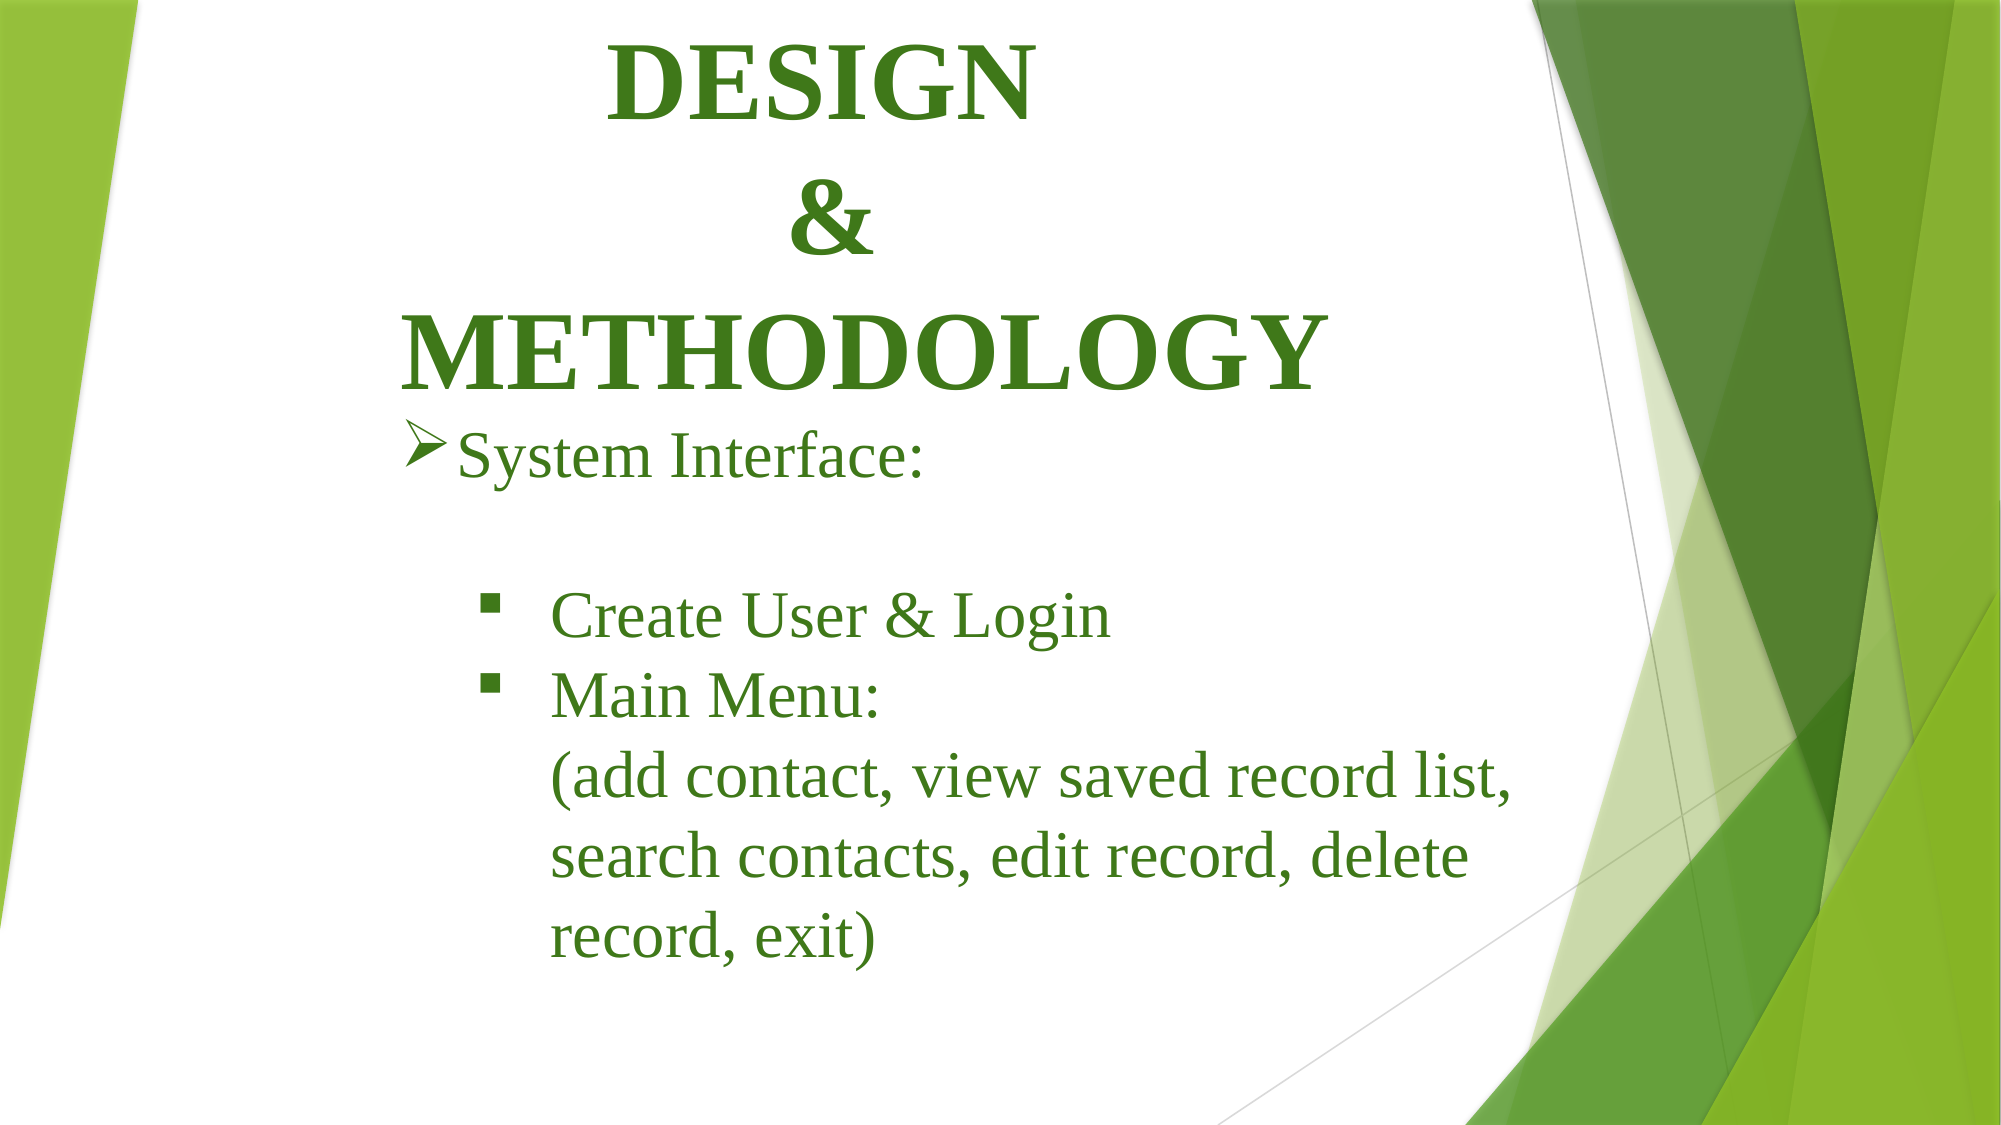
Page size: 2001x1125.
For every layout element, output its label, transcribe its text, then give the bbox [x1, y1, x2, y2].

text_box System Interface: Create User & Login Main Menu: (add contact, view saved record list, search contacts, edit record, delete record, exit) [385, 403, 1563, 1099]
text_box DESIGN & METHODOLOGY [385, 0, 1357, 403]
